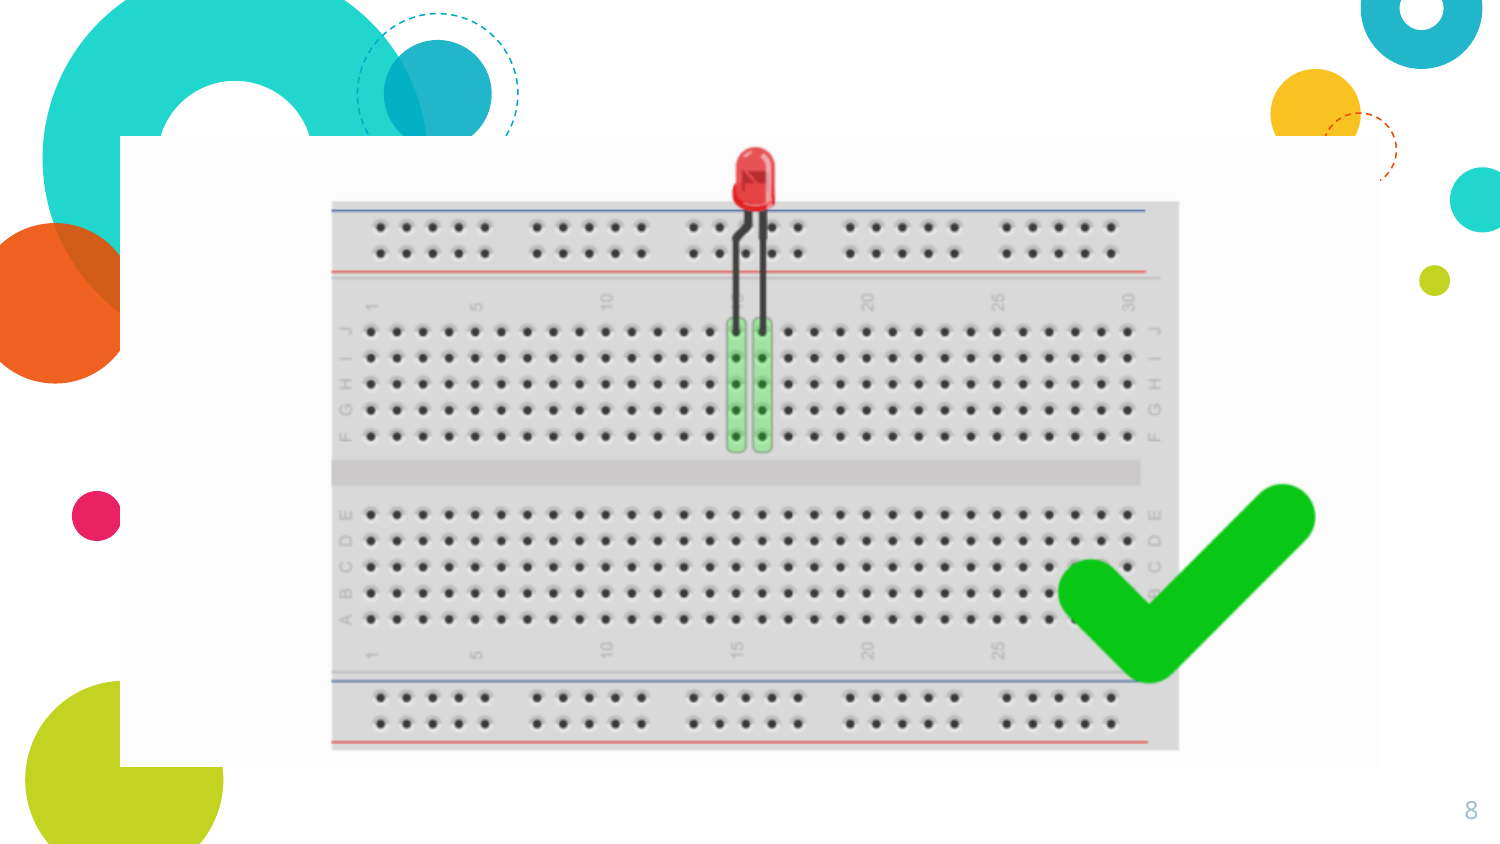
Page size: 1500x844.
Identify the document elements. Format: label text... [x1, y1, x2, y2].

picture [120, 136, 1380, 767]
slide_number 8 [1416, 779, 1494, 844]
